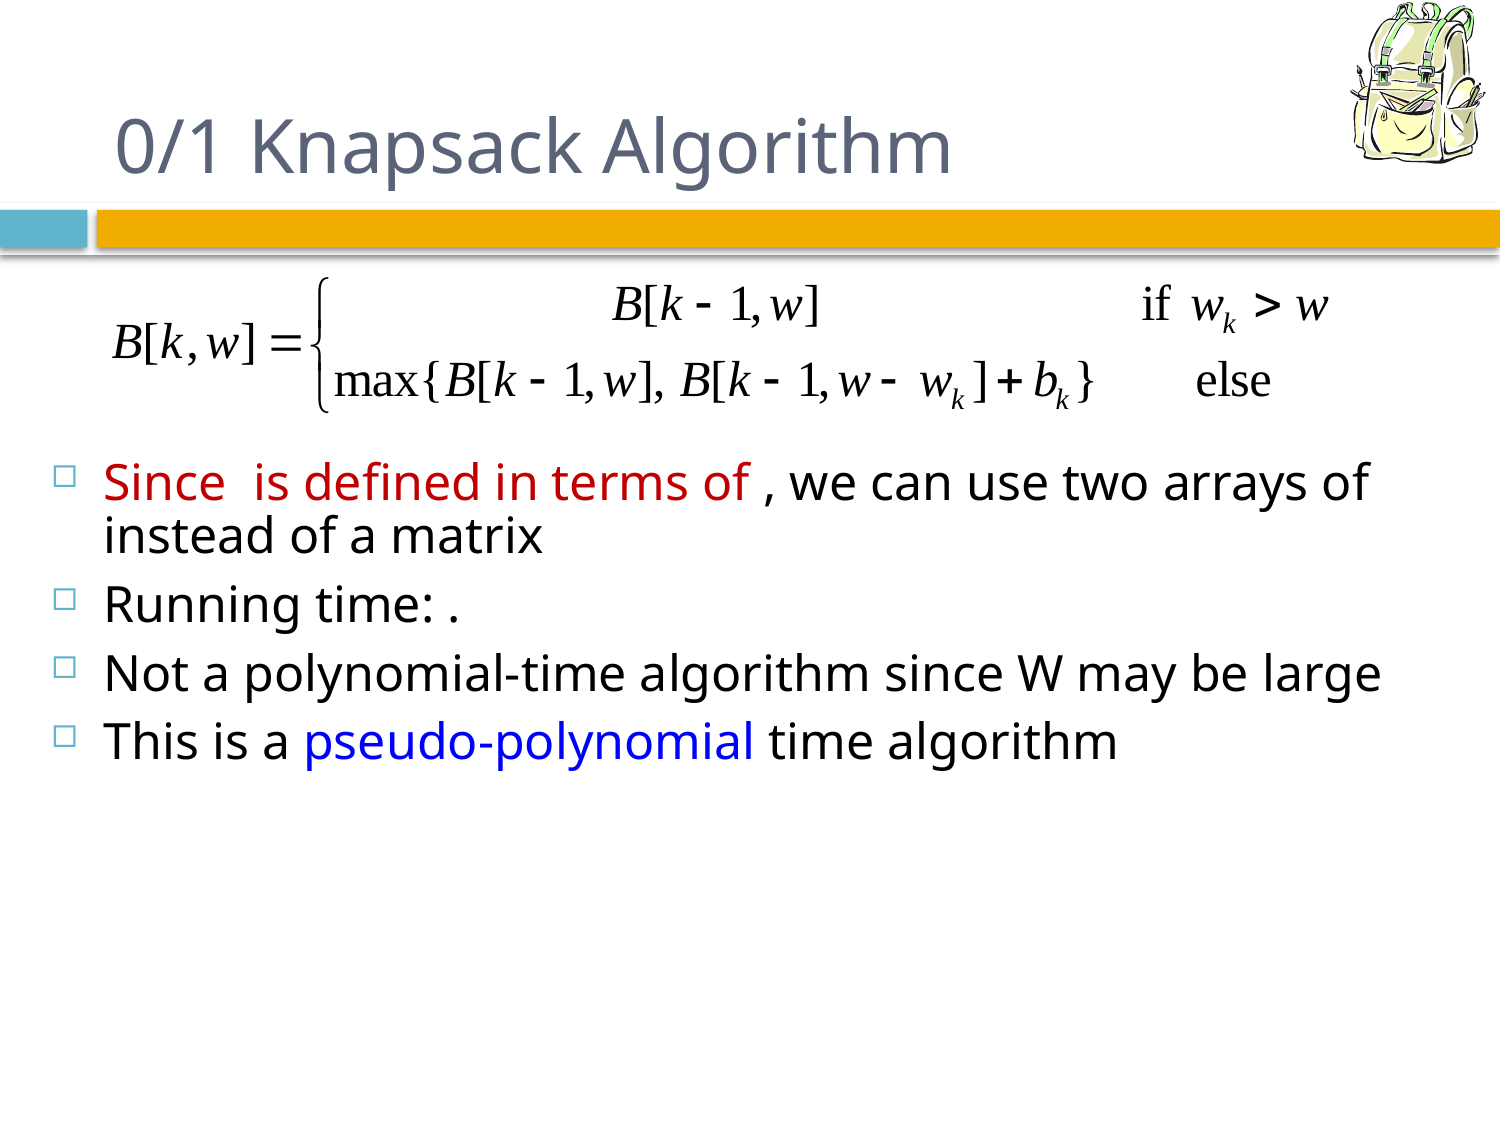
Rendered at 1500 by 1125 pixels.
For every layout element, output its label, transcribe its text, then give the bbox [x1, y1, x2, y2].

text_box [1349, 0, 1488, 166]
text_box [102, 265, 1337, 427]
title 0/1 Knapsack Algorithm [99, 50, 1238, 238]
